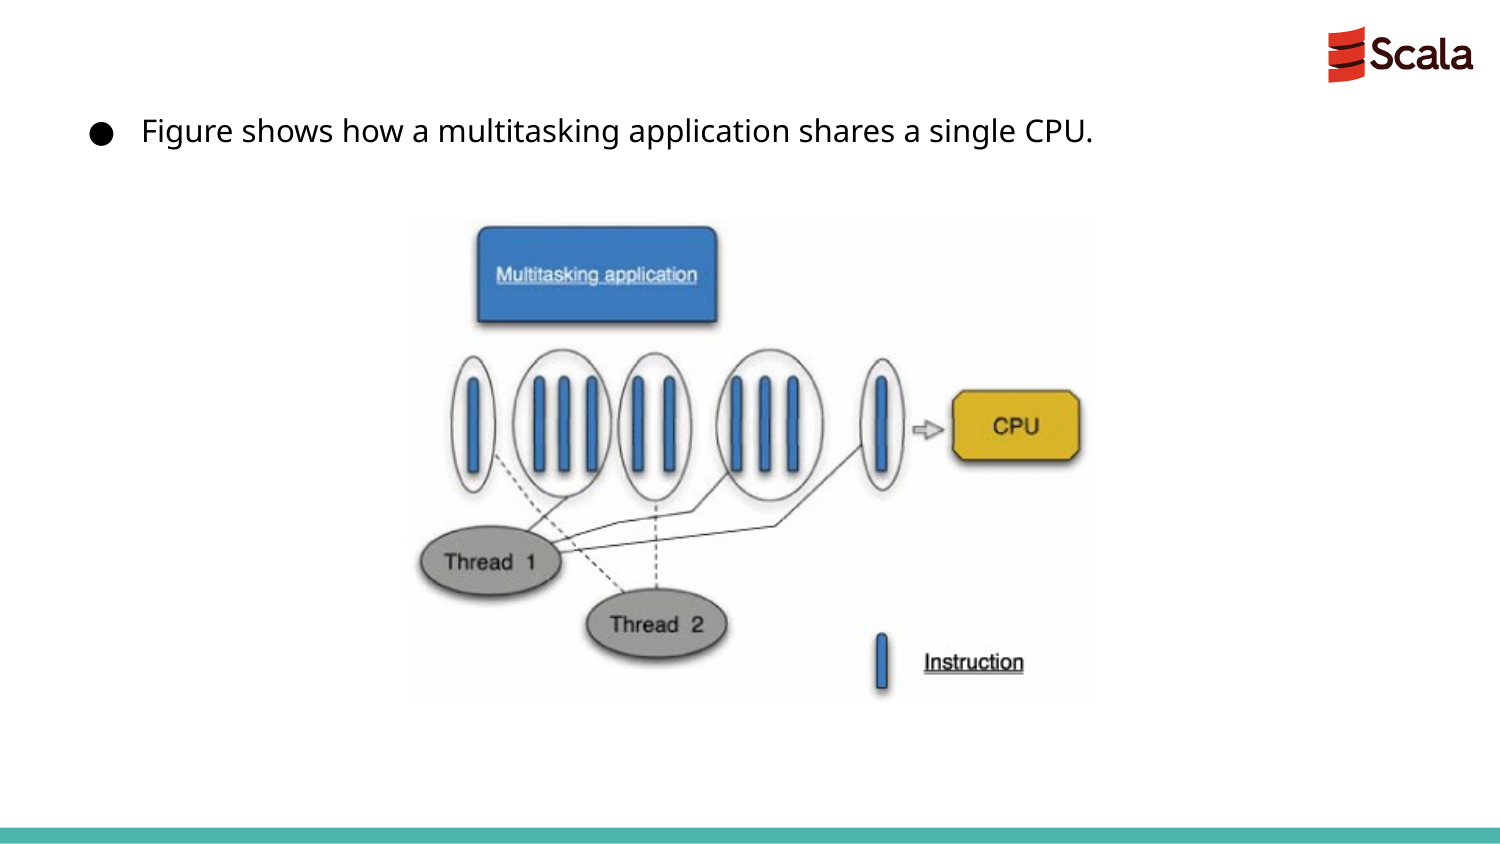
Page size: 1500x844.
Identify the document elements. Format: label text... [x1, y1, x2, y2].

picture [1319, 20, 1479, 94]
list Figure shows how a multitasking application shares a single CPU. [51, 87, 1449, 750]
picture [407, 218, 1093, 703]
